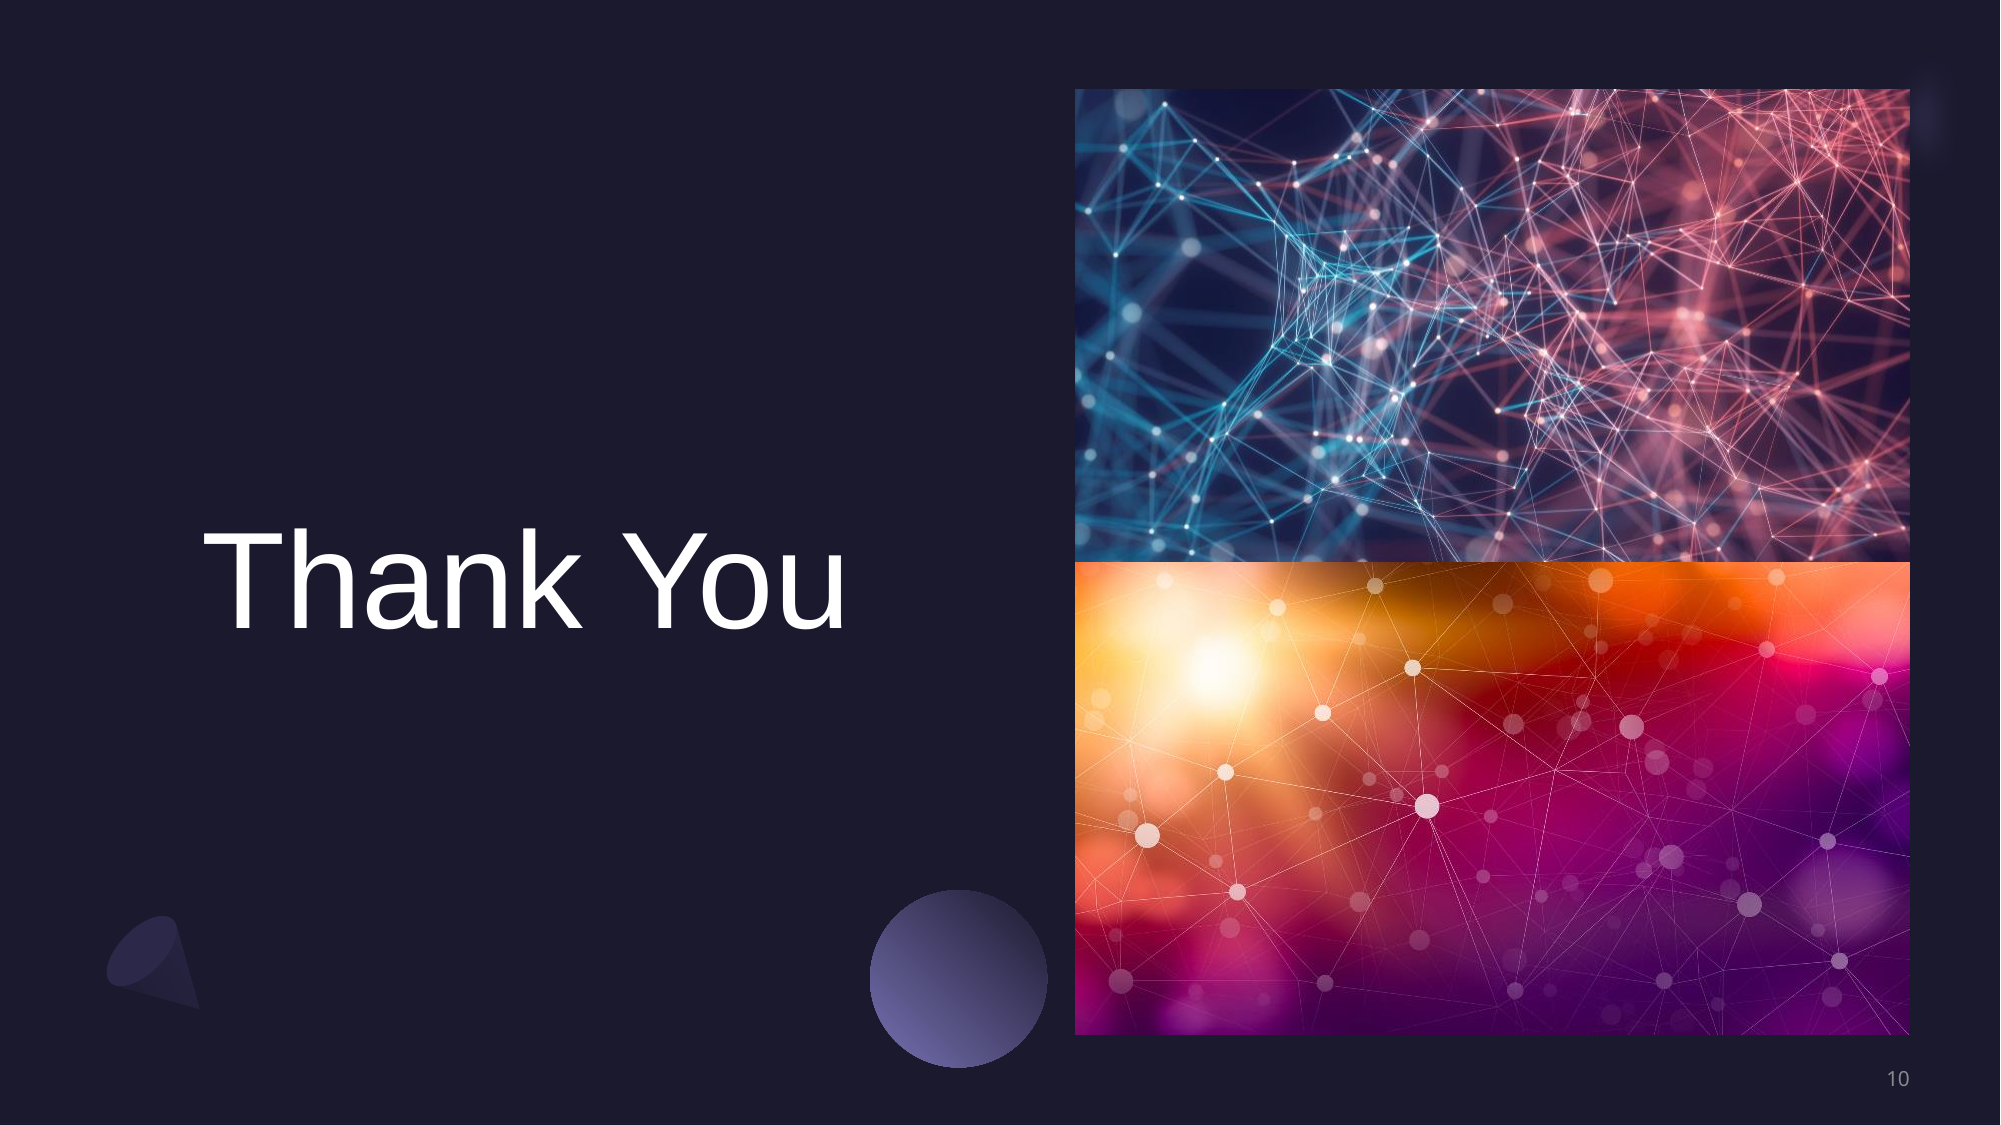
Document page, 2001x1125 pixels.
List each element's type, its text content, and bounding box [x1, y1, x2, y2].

slide_number 10 [1632, 1067, 1910, 1093]
title Thank You [201, 168, 1075, 659]
picture [1075, 89, 1910, 1035]
